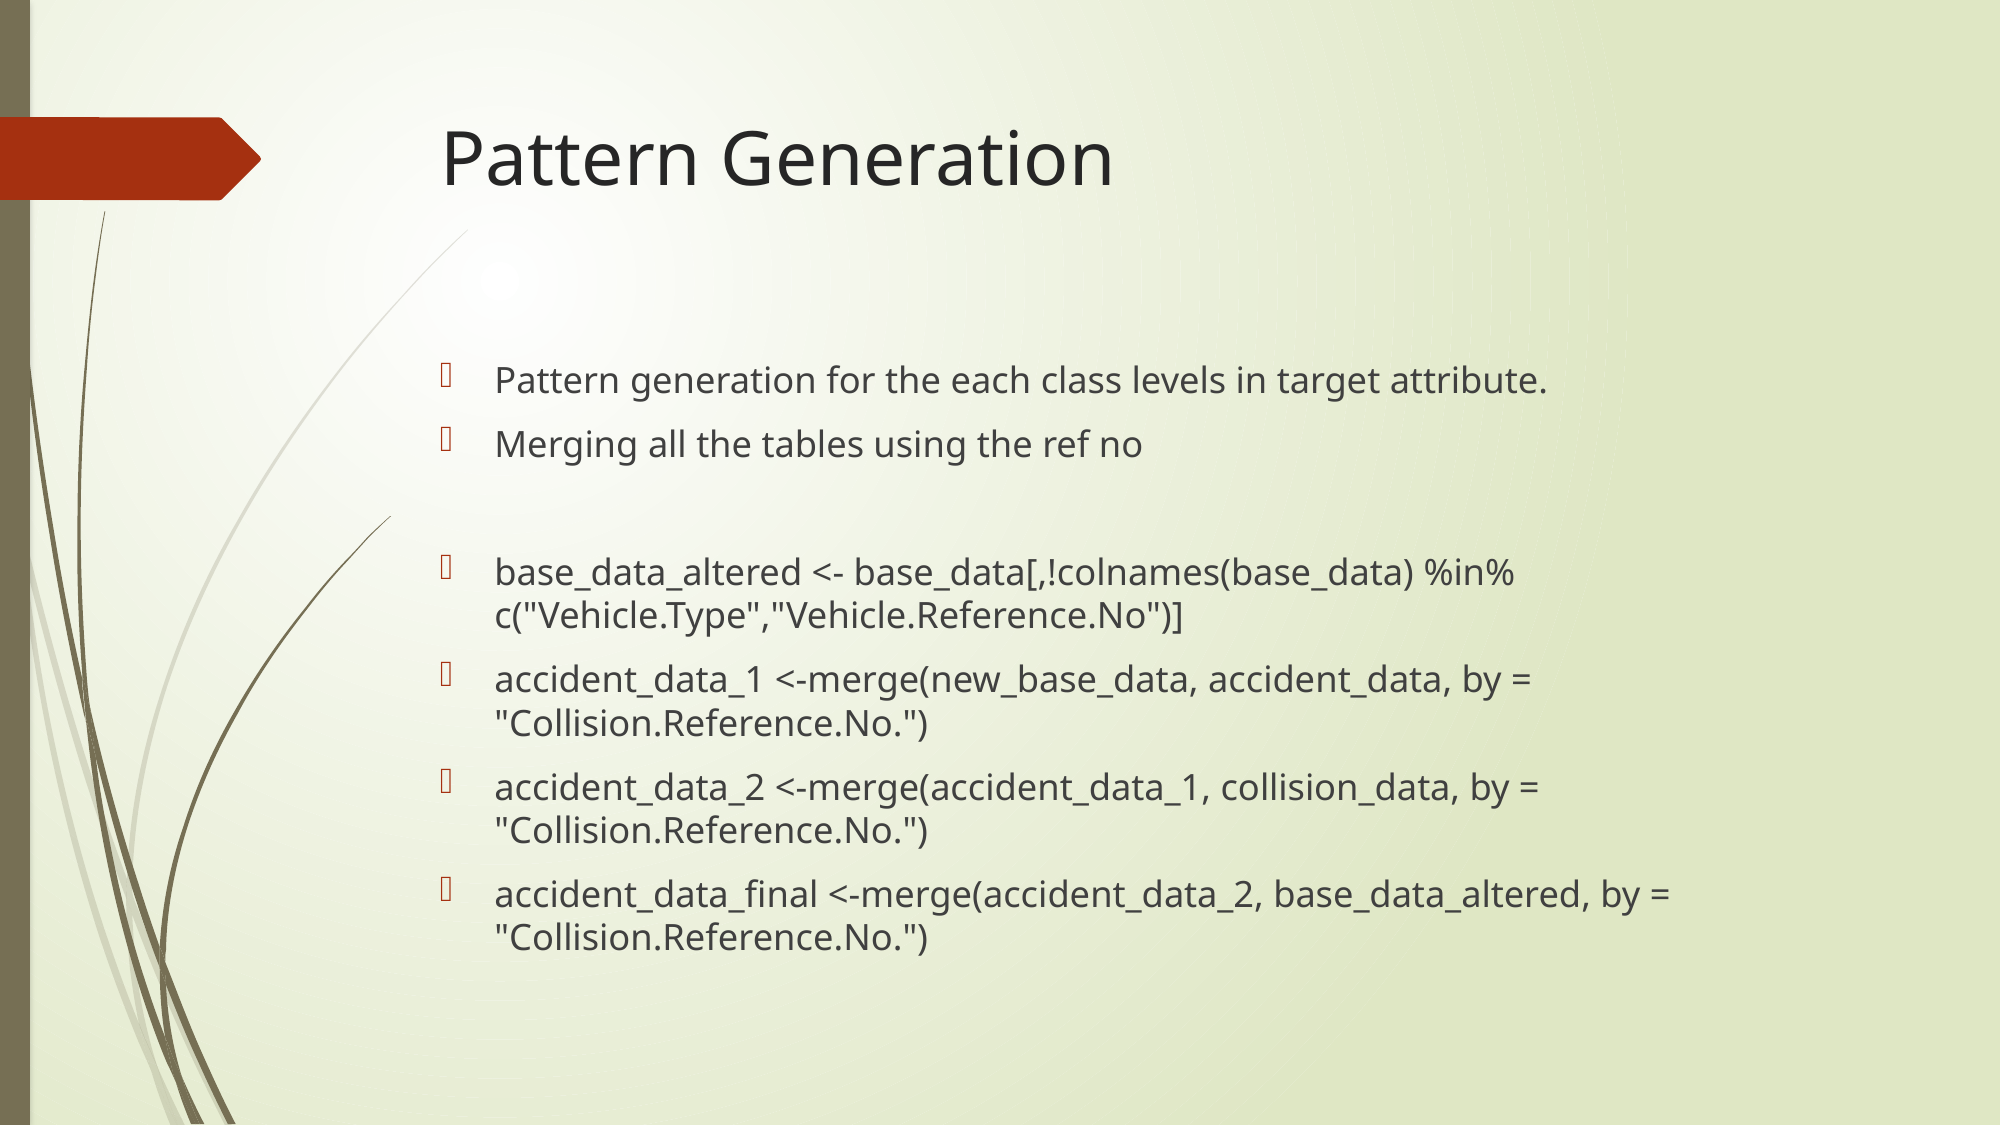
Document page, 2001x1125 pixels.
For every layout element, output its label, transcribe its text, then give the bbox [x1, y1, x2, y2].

list Pattern generation for the each class levels in target attribute. Merging all the tables using the ref no base_data_altered <- base_data[,!colnames(base_data) %in% c("Vehicle.Type","Vehicle.Reference.No")] accident_data_1 <-merge(new_base_data, accident_data, by = "Collision.Reference.No.") accident_data_2 <-merge(accident_data_1, collision_data, by = "Collision.Reference.No.") accident_data_final <-merge(accident_data_2, base_data_altered, by = "Collision.Reference.No.") [424, 350, 1888, 970]
title Pattern Generation [425, 102, 1888, 313]
